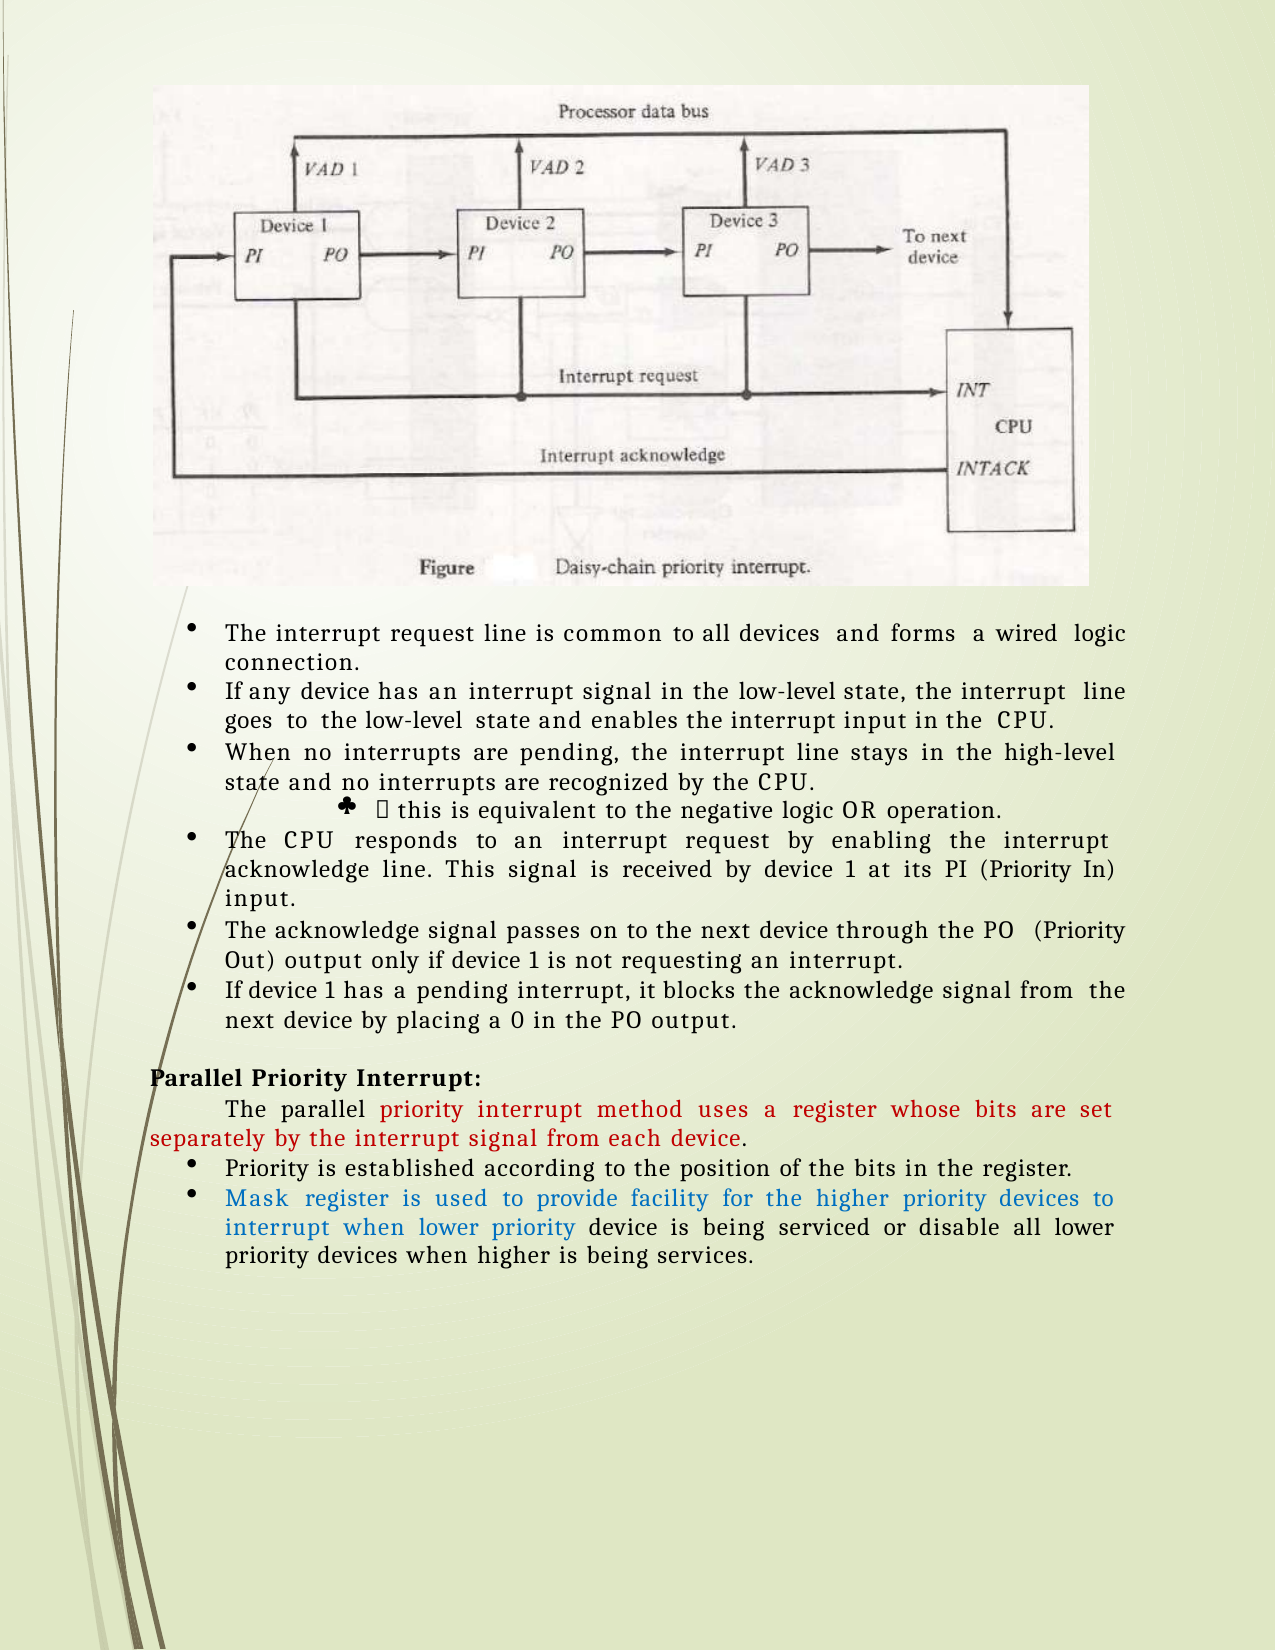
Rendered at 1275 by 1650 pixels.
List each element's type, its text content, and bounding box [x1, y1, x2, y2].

text_box The interrupt request line is common to all devices and forms a wired logic connection. If any device has an interrupt signal in the low-level state, the interrupt line goes to the low-level state and enables the interrupt input in the CPU. When no interrupts are pending, the interrupt line stays in the high-level state and no interrupts are recognized by the CPU.  this is equivalent to the negative logic OR operation. The CPU responds to an interrupt request by enabling the interrupt acknowledge line. This signal is received by device 1 at its PI (Priority In) input. The acknowledge signal passes on to the next device through the PO (Priority Out) output only if device 1 is not requesting an interrupt. If device 1 has a pending interrupt, it blocks the acknowledge signal from the next device by placing a 0 in the PO output. Parallel Priority Interrupt: The parallel priority interrupt method uses a register whose bits are set separately by the interrupt signal from each device. Priority is established according to the position of the bits in the register. Mask register is used to provide facility for the higher priority devices to interrupt when lower priority device is being serviced or disable all lower priority devices when higher is being services. [147, 612, 1128, 1270]
picture [152, 85, 1089, 586]
